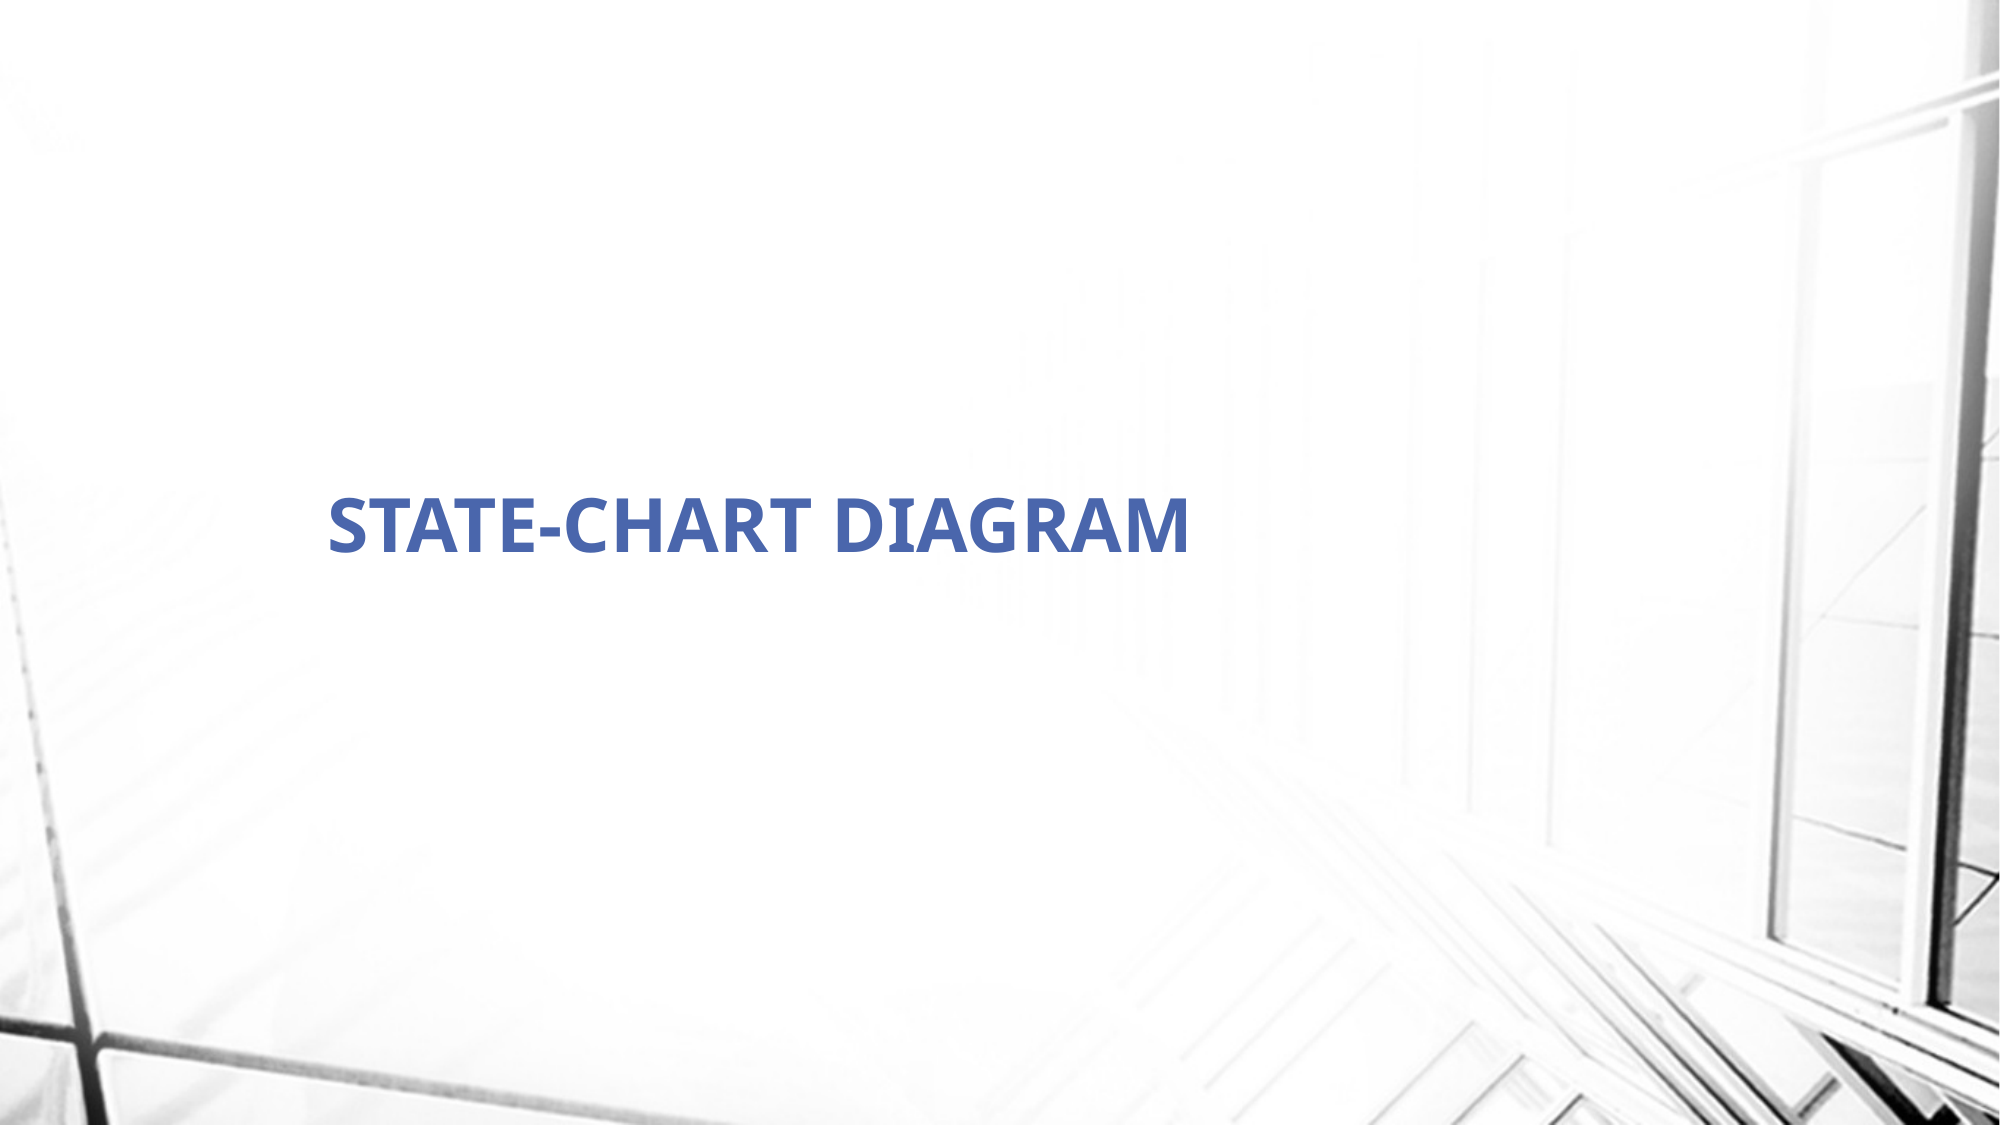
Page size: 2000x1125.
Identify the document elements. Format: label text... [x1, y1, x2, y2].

picture [0, 0, 2000, 1125]
title STATE-CHART DIAGRAM [0, 399, 1425, 575]
